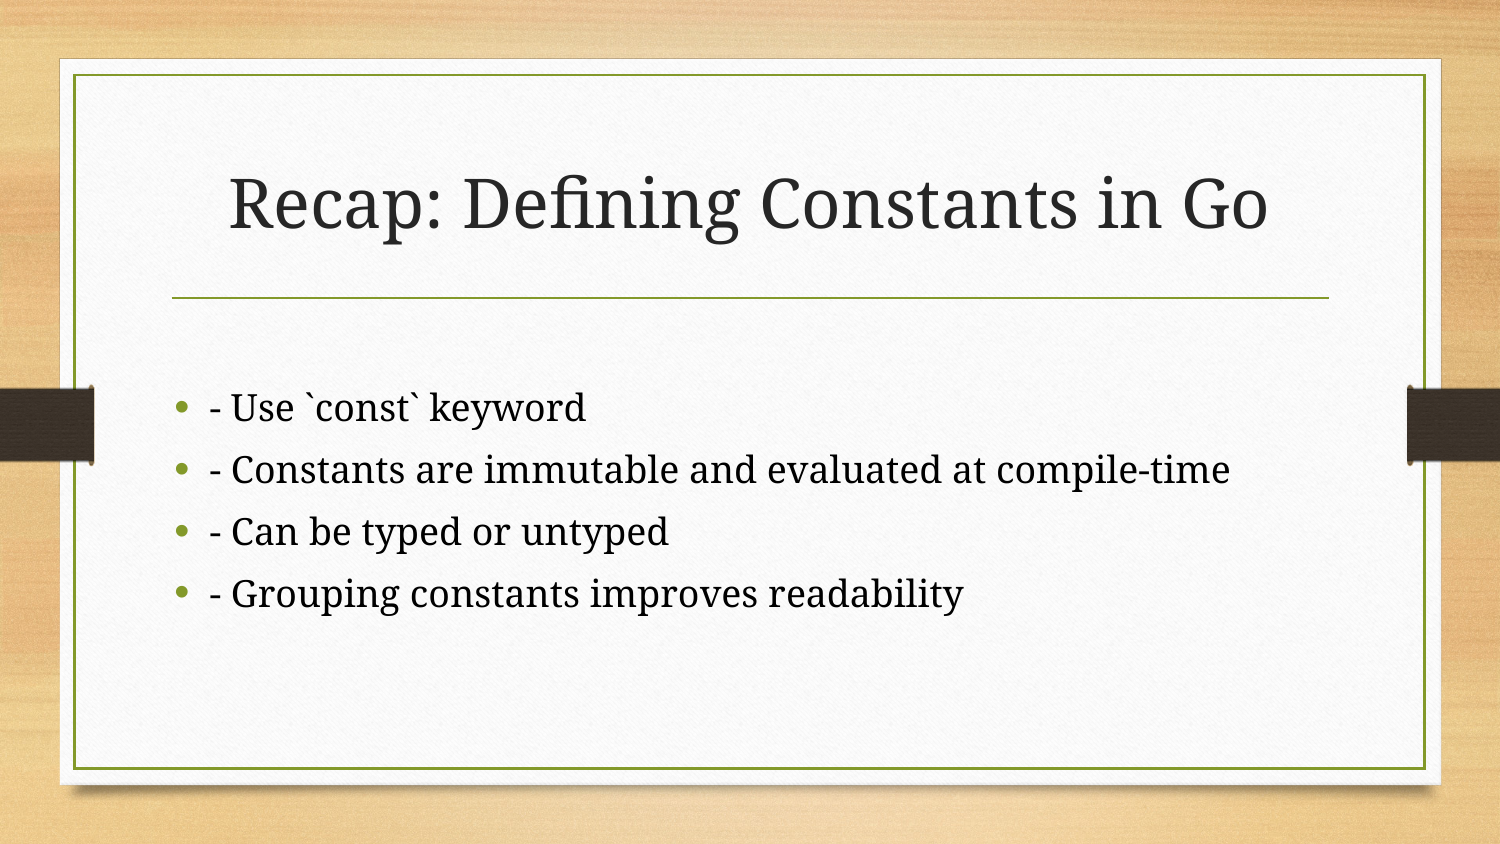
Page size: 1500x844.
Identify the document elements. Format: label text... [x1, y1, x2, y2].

list - Use `const` keyword - Constants are immutable and evaluated at compile-time - Can be typed or untyped - Grouping constants improves readability [159, 314, 1341, 723]
picture [0, 0, 1500, 844]
title Recap: Defining Constants in Go [159, 120, 1341, 282]
